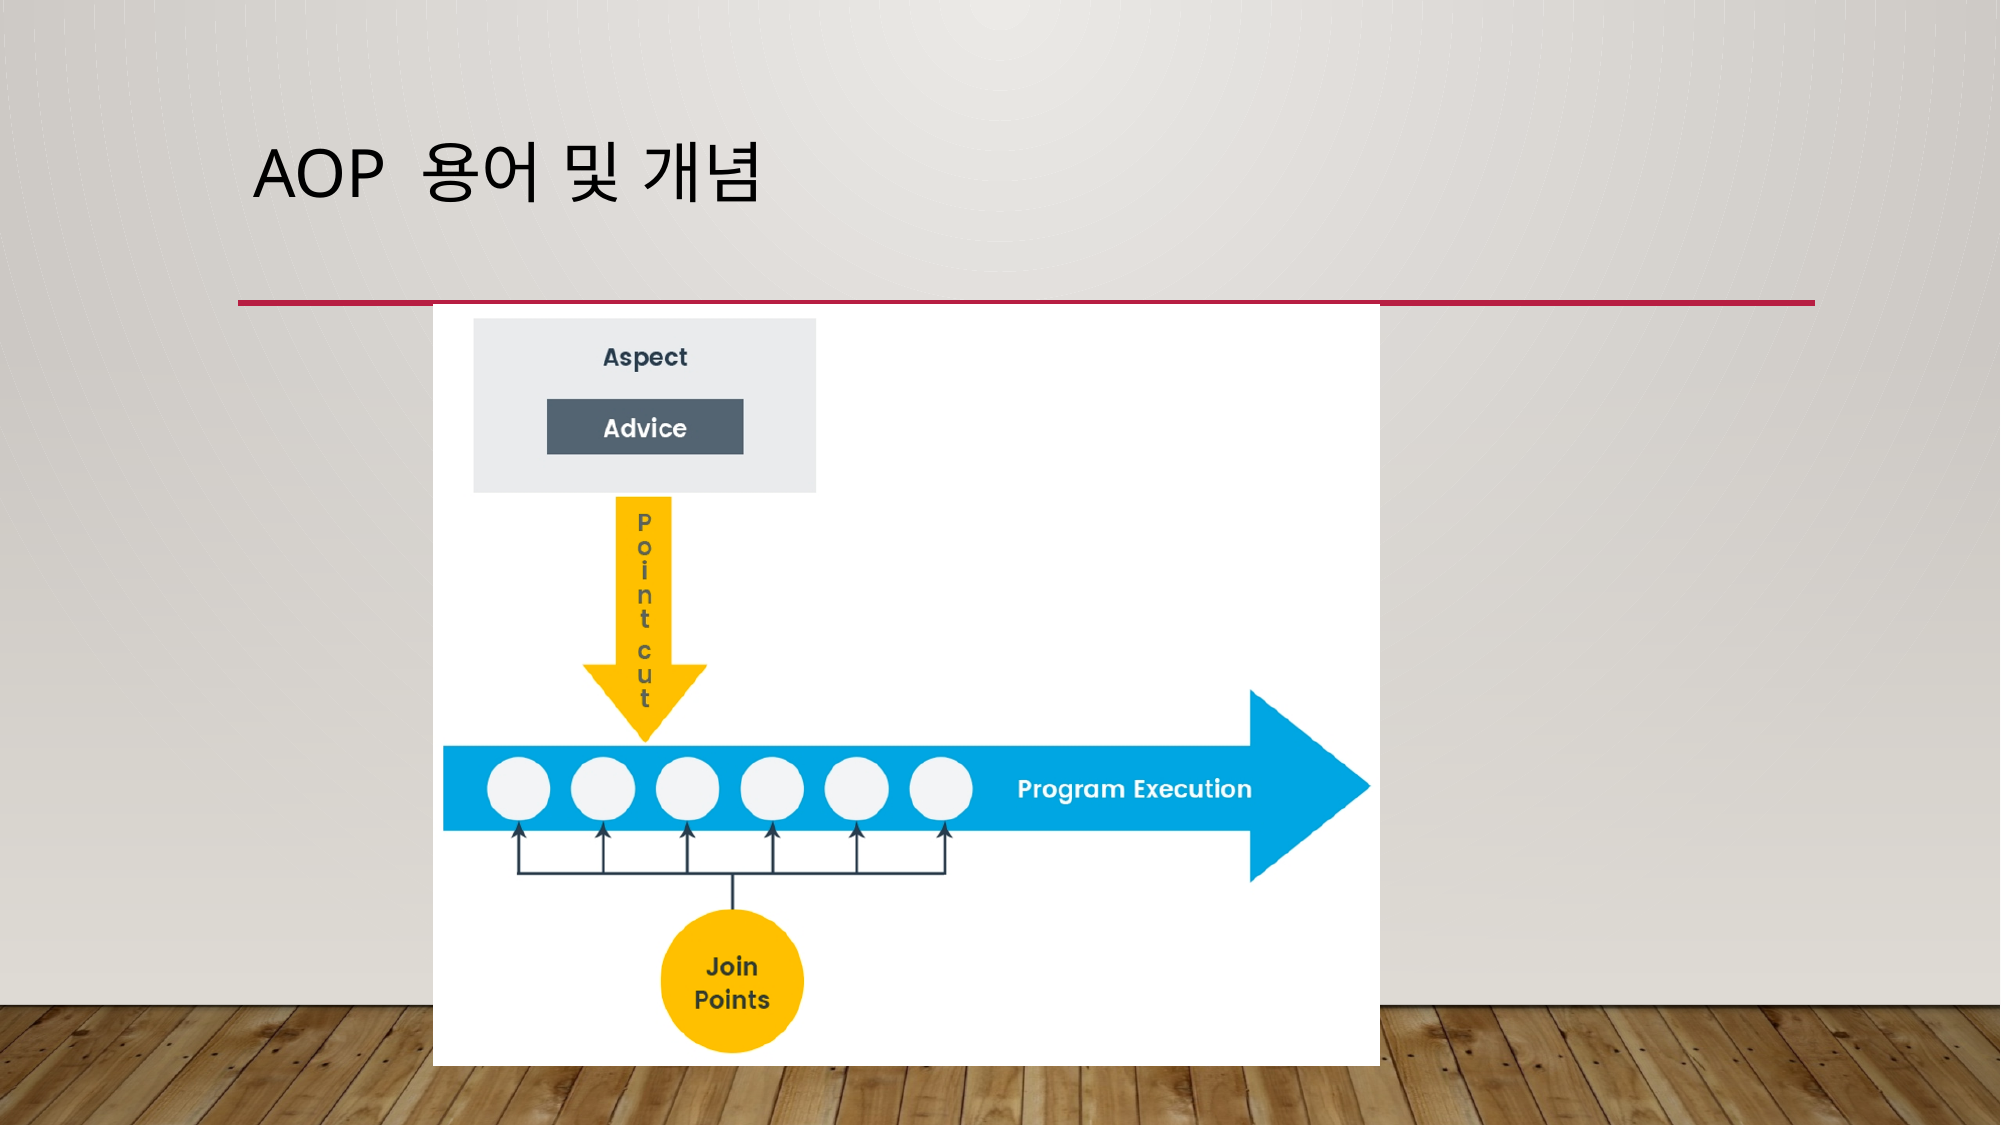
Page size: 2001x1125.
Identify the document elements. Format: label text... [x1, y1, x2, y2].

title AOP 용어 및 개념 [238, 131, 1814, 305]
picture [0, 1005, 2000, 1125]
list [433, 303, 1380, 1067]
